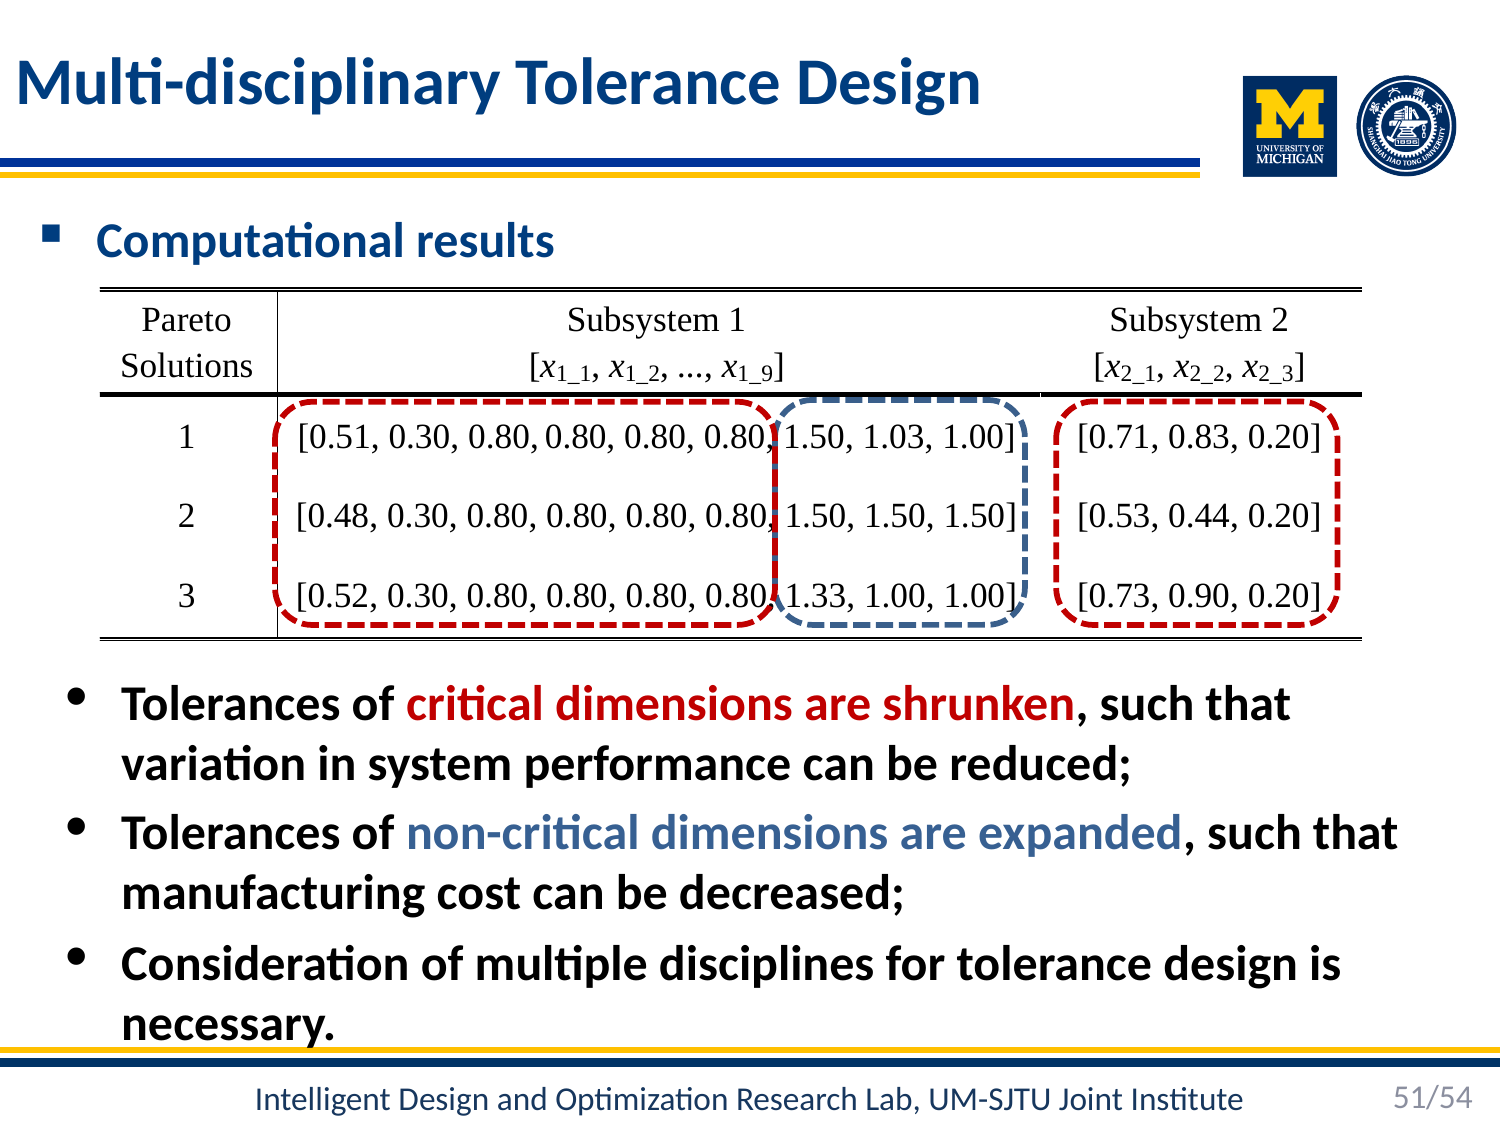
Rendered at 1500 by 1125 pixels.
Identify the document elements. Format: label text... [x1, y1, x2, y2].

slide_number 51/54 [1345, 1065, 1488, 1125]
picture [1228, 68, 1463, 182]
text_box Computational results [24, 199, 699, 283]
picture [99, 287, 1371, 688]
text_box Multi-disciplinary Tolerance Design [0, 24, 1182, 130]
text_box Tolerances of critical dimensions are shrunken, such that variation in system performance can be reduced; Tolerances of non-critical dimensions are expanded, such that manufacturing cost can be decreased; Consideration of multiple disciplines for tolerance design is necessary. [50, 662, 1425, 1059]
